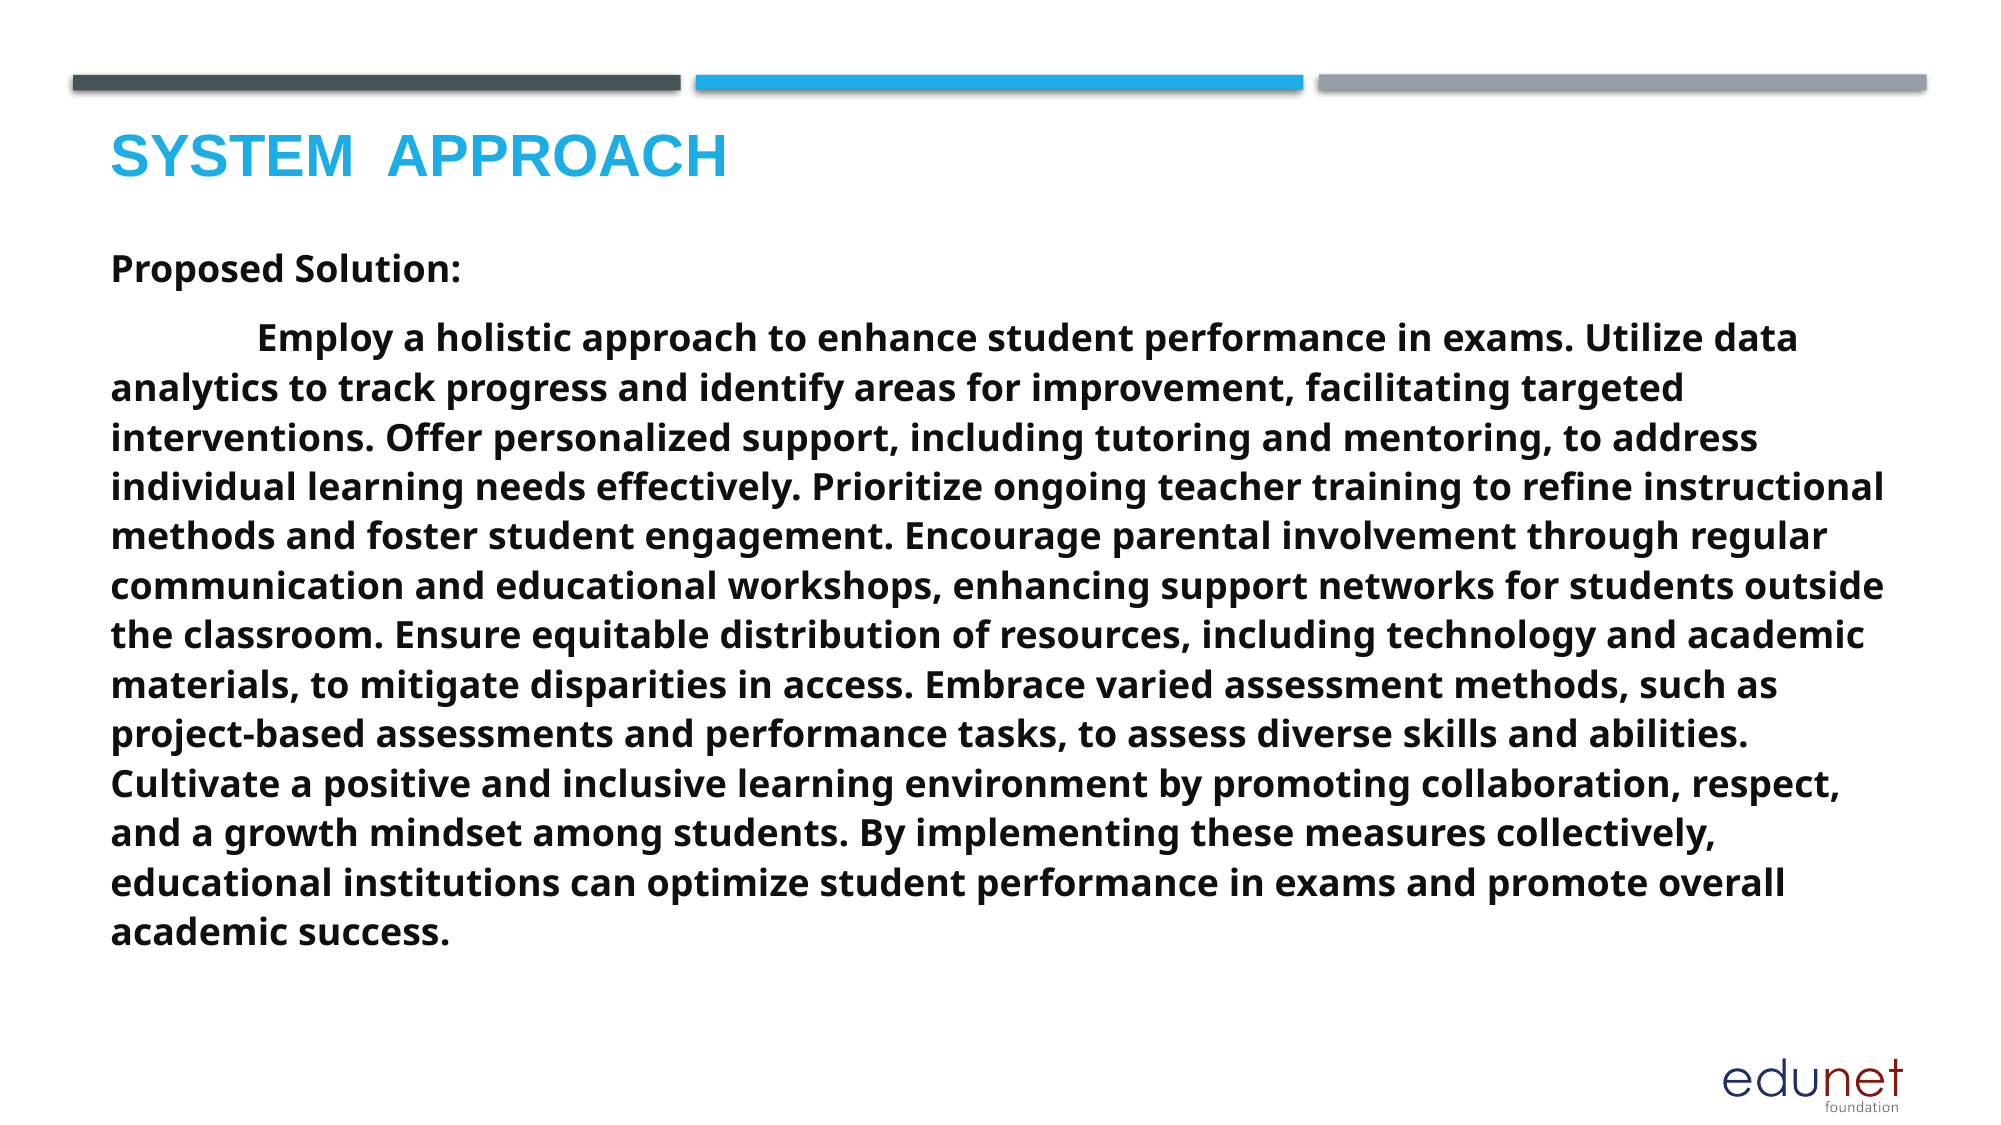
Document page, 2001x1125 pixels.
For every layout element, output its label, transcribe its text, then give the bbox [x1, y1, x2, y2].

picture [1719, 1056, 1905, 1116]
list Proposed Solution: Employ a holistic approach to enhance student performance in exams. Utilize data analytics to track progress and identify areas for improvement, facilitating targeted interventions. Offer personalized support, including tutoring and mentoring, to address individual learning needs effectively. Prioritize ongoing teacher training to refine instructional methods and foster student engagement. Encourage parental involvement through regular communication and educational workshops, enhancing support networks for students outside the classroom. Ensure equitable distribution of resources, including technology and academic materials, to mitigate disparities in access. Embrace varied assessment methods, such as project-based assessments and performance tasks, to assess diverse skills and abilities. Cultivate a positive and inclusive learning environment by promoting collaboration, respect, and a growth mindset among students. By implementing these measures collectively, educational institutions can optimize student performance in exams and promote overall academic success. [95, 213, 1905, 981]
title System Approach [95, 108, 1905, 196]
